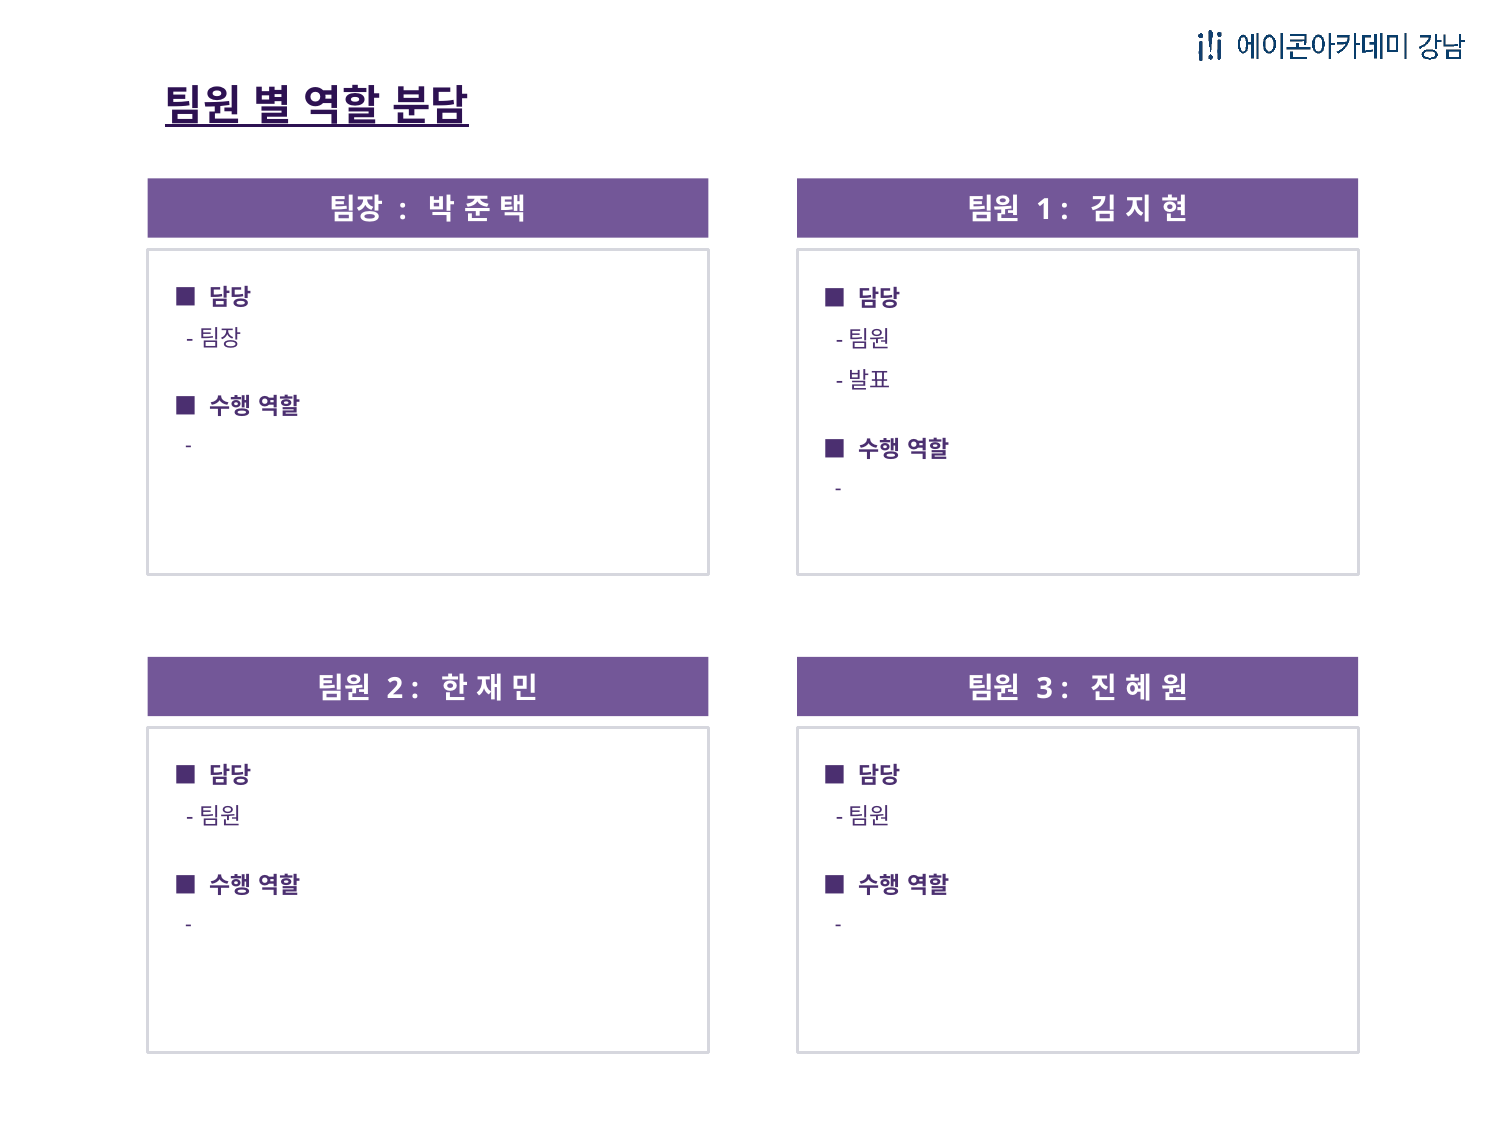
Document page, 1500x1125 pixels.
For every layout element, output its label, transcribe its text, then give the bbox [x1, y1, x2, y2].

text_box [796, 178, 1359, 575]
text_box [147, 178, 709, 575]
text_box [796, 656, 1359, 1054]
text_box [147, 656, 709, 1054]
text_box 팀원 별 역할 분담 [150, 71, 485, 137]
picture [1198, 30, 1465, 61]
